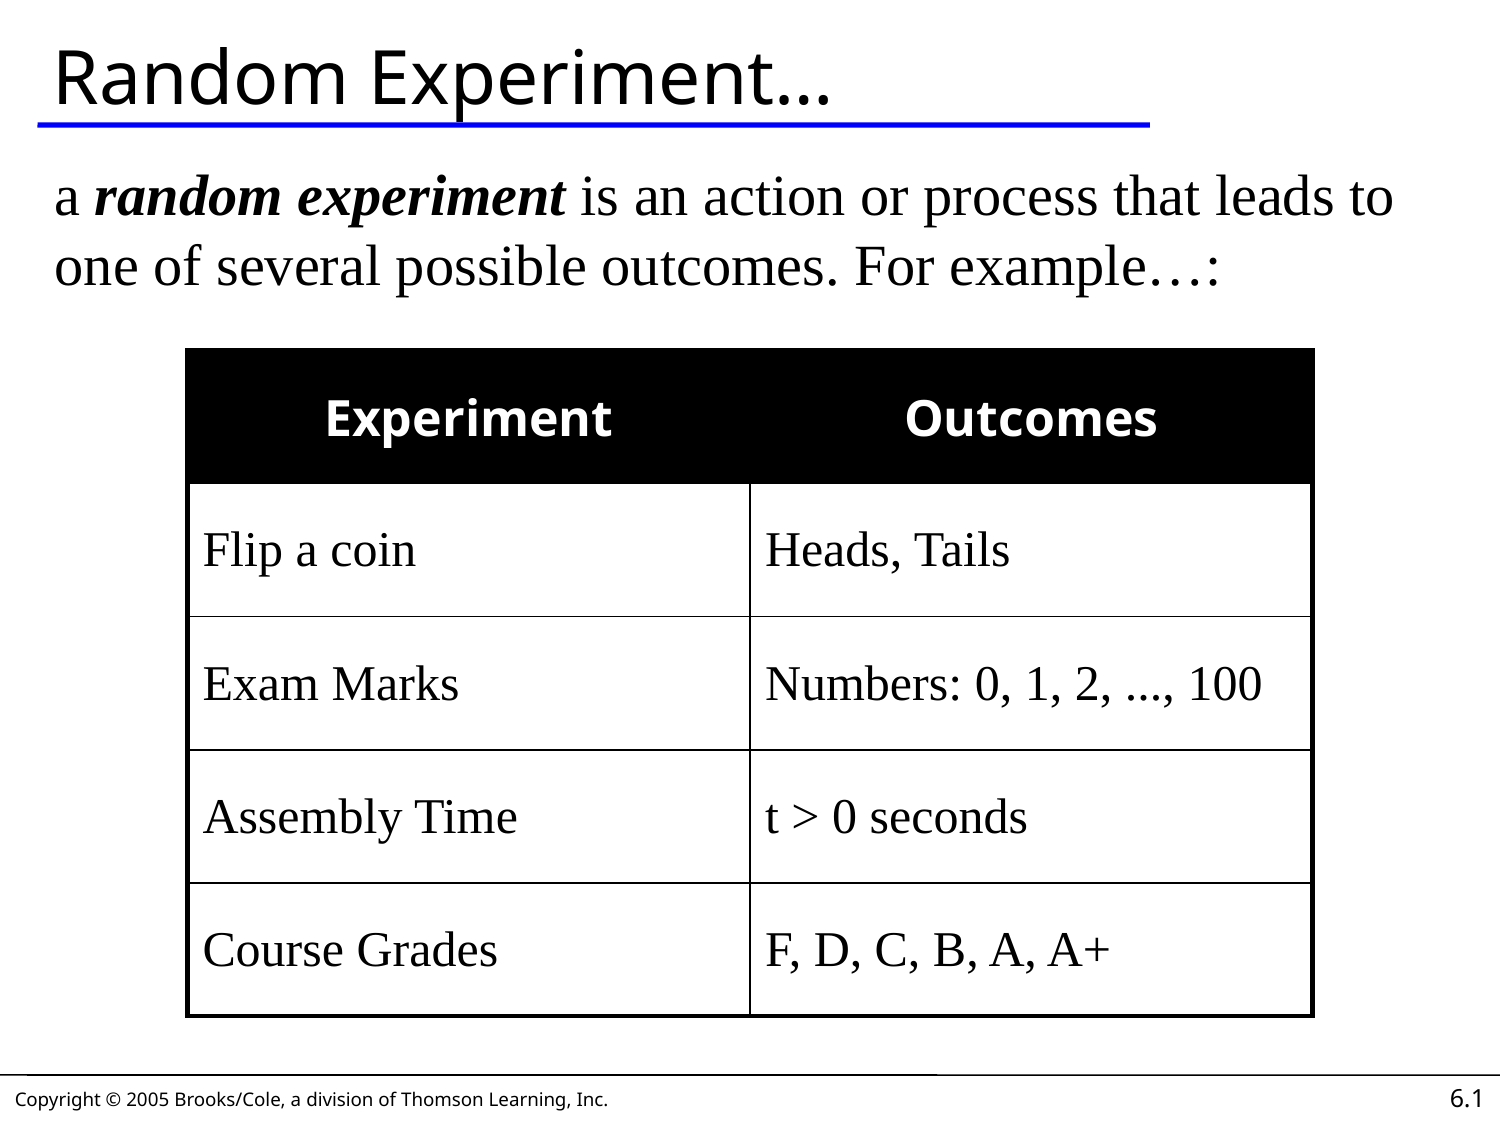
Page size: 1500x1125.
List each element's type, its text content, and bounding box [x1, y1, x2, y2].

table_cell Numbers: 0, 1, 2, ..., 100 [751, 617, 1310, 749]
slide_number 6.1 [1187, 1074, 1500, 1125]
table_cell Assembly Time [190, 751, 749, 882]
table_cell F, D, C, B, A, A+ [751, 884, 1310, 1014]
list a random experiment is an action or process that leads to one of several possible outcomes. For example…: [39, 149, 1500, 1051]
table_cell Flip a coin [190, 484, 749, 616]
table_header Experiment [190, 352, 749, 482]
table_cell Heads, Tails [751, 484, 1310, 616]
title Random Experiment… [37, 24, 1476, 126]
table_cell Exam Marks [190, 617, 749, 749]
table_header Outcomes [751, 352, 1310, 482]
table_cell Course Grades [190, 884, 749, 1014]
table_cell t > 0 seconds [751, 751, 1310, 882]
